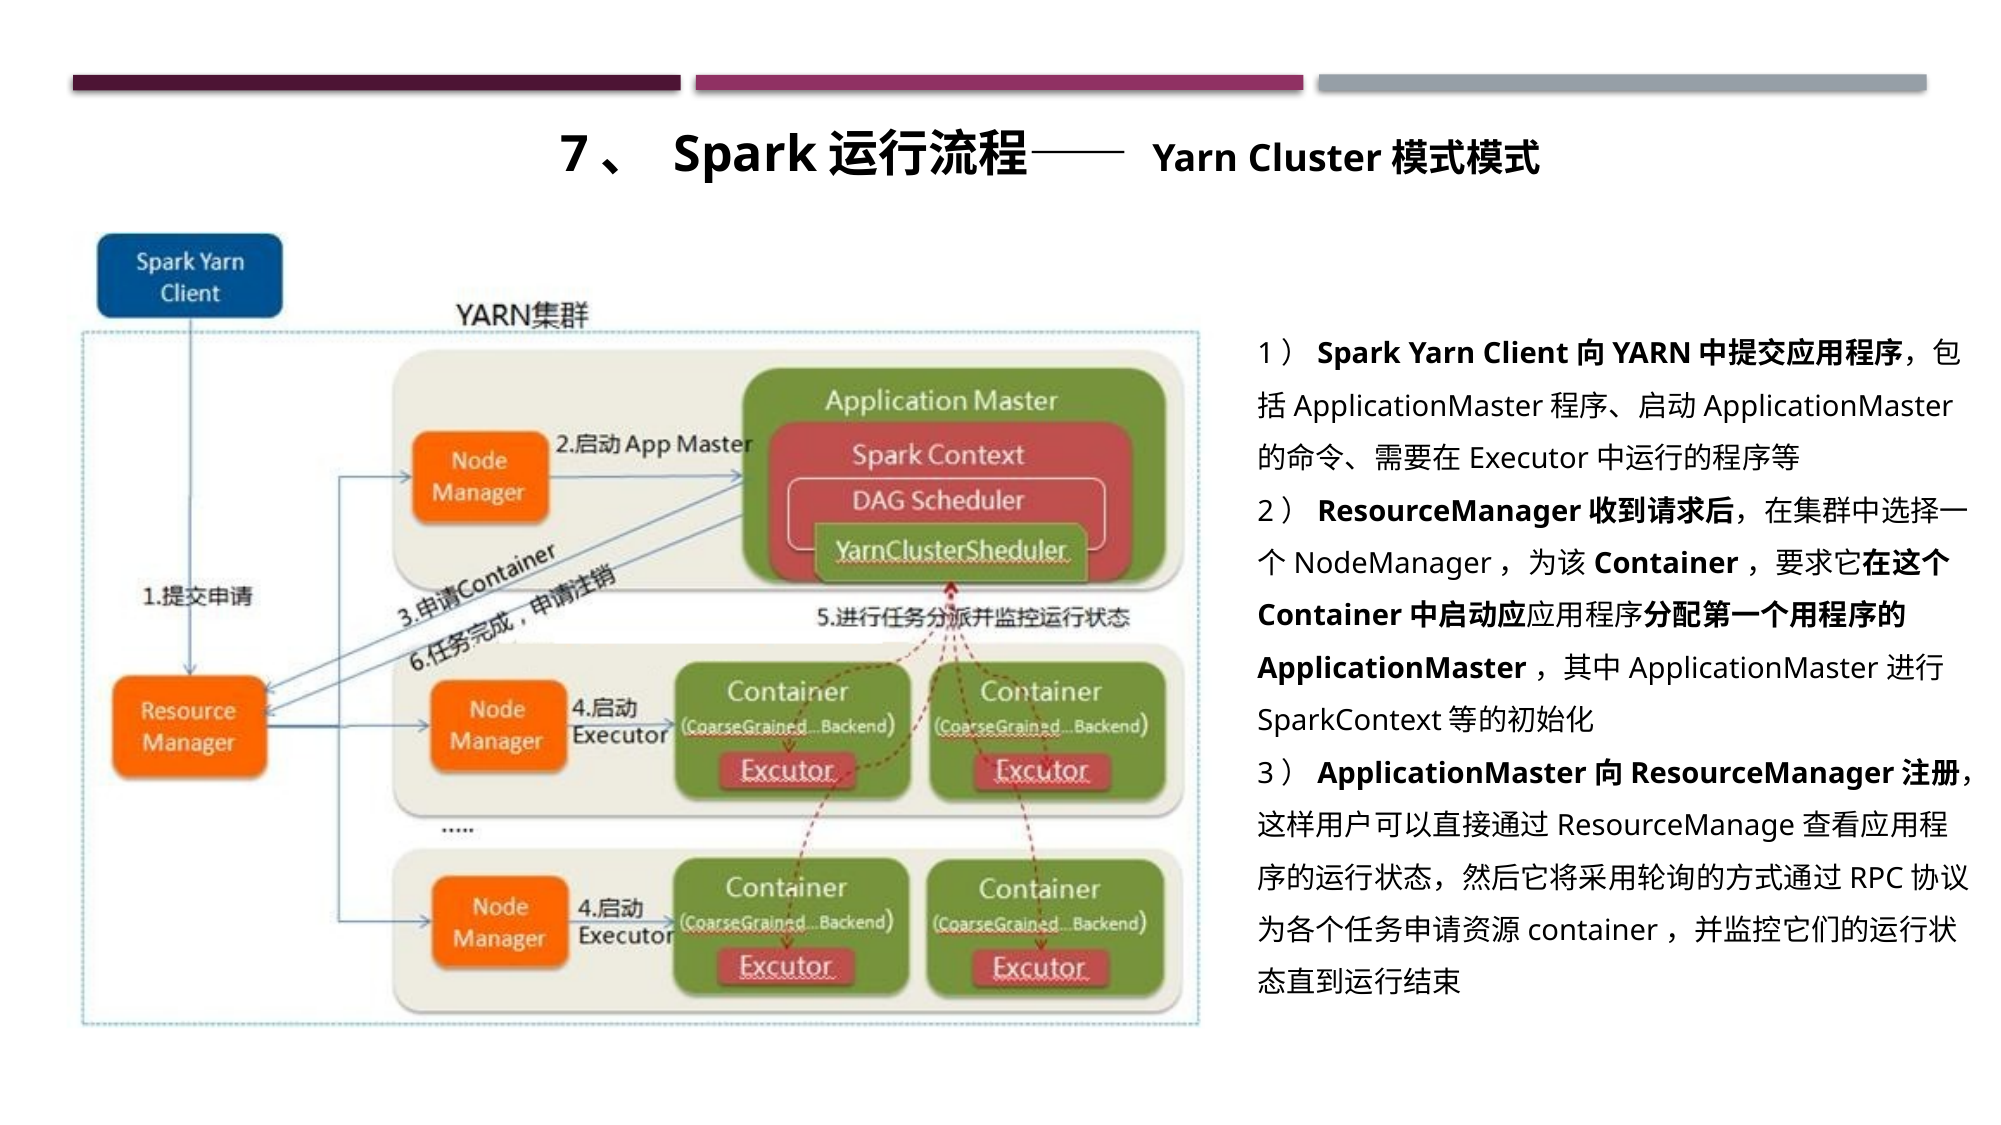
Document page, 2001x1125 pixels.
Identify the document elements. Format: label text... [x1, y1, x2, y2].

picture [56, 229, 1221, 1042]
text_box 1）Spark Yarn Client向YARN中提交应用程序，包括ApplicationMaster程序、启动ApplicationMaster的命令、需要在Executor中运行的程序等 2）ResourceManager收到请求后，在集群中选择一个NodeManager，为该Container，要求它在这个Container中启动应应用程序分配第一个用程序的ApplicationMaster，其中ApplicationMaster进行SparkContext等的初始化 3）ApplicationMaster向ResourceManager注册，这样用户可以直接通过ResourceManage查看应用程序的运行状态，然后它将采用轮询的方式通过RPC协议为各个任务申请资源container，并监控它们的运行状态直到运行结束 [1242, 309, 1985, 1007]
text_box 7、 Spark运行流程—— Yarn Cluster模式模式 [545, 114, 1598, 190]
